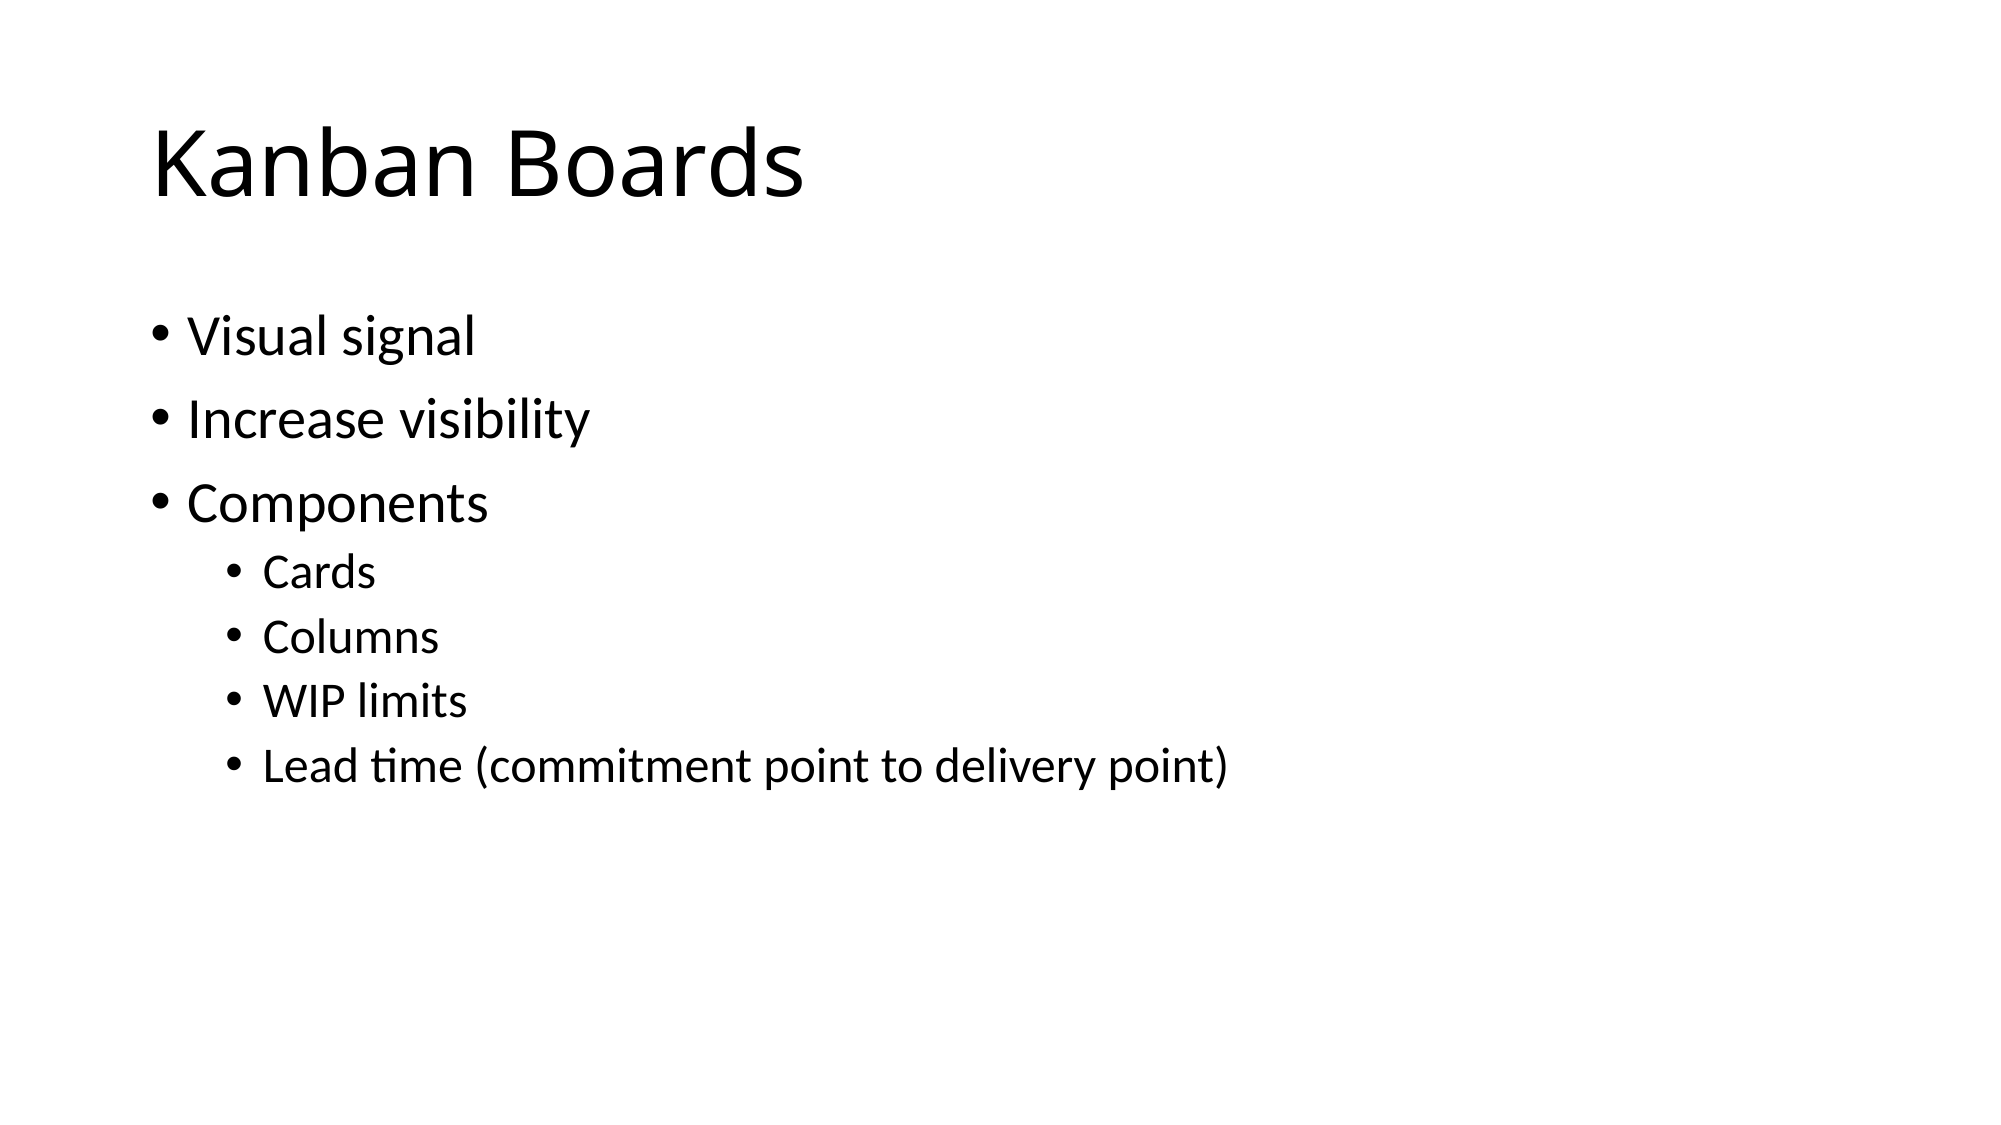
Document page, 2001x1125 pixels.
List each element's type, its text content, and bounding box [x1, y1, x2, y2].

title Kanban Boards [135, 57, 1861, 276]
list Visual signal Increase visibility Components Cards Columns WIP limits Lead time (commitment point to delivery point) [135, 297, 1861, 1012]
